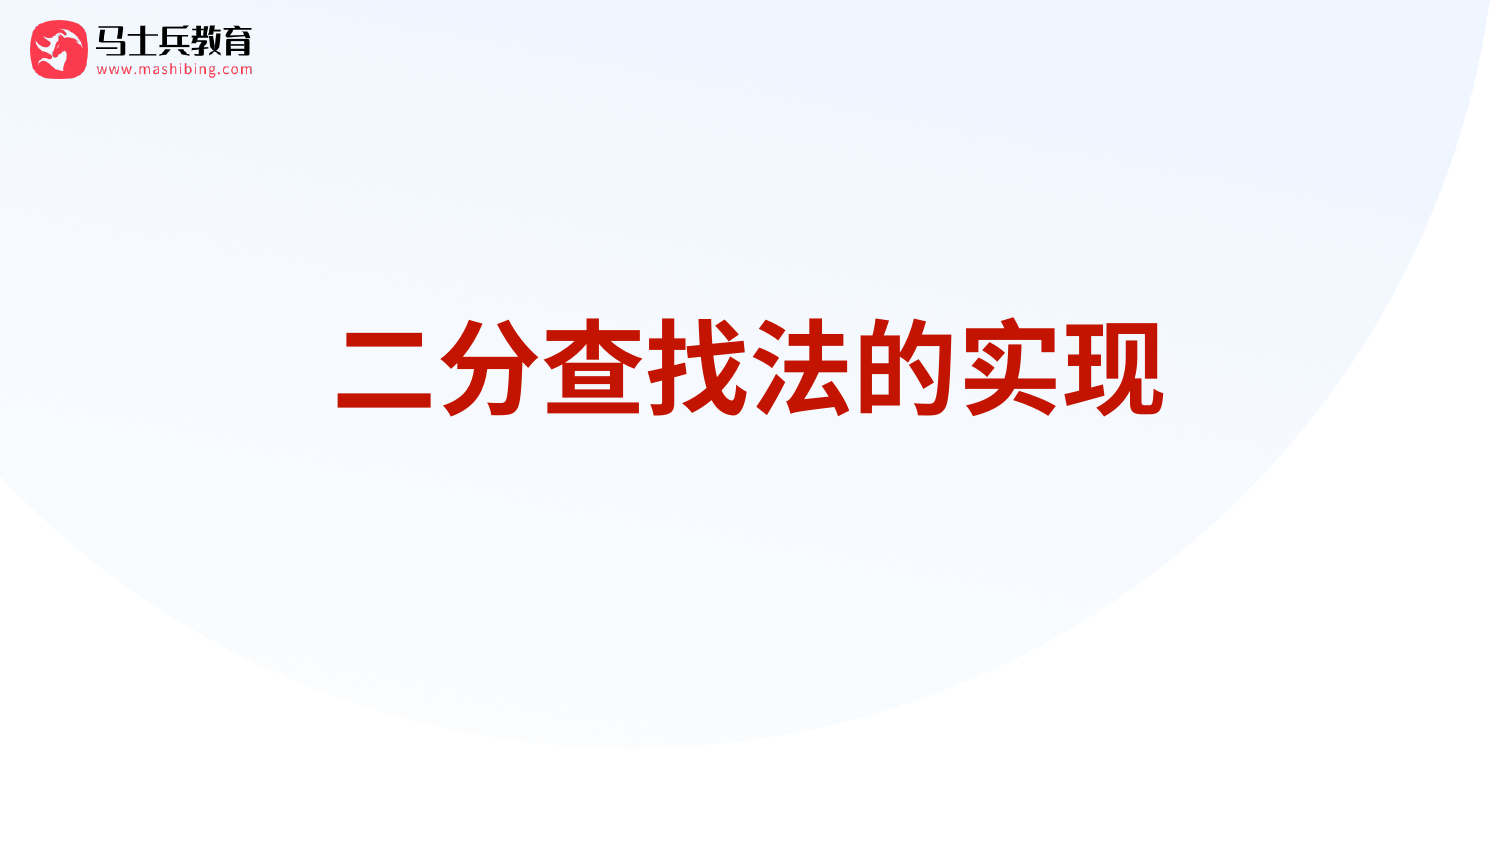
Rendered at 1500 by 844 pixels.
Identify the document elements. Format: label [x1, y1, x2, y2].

picture [0, 0, 1500, 757]
